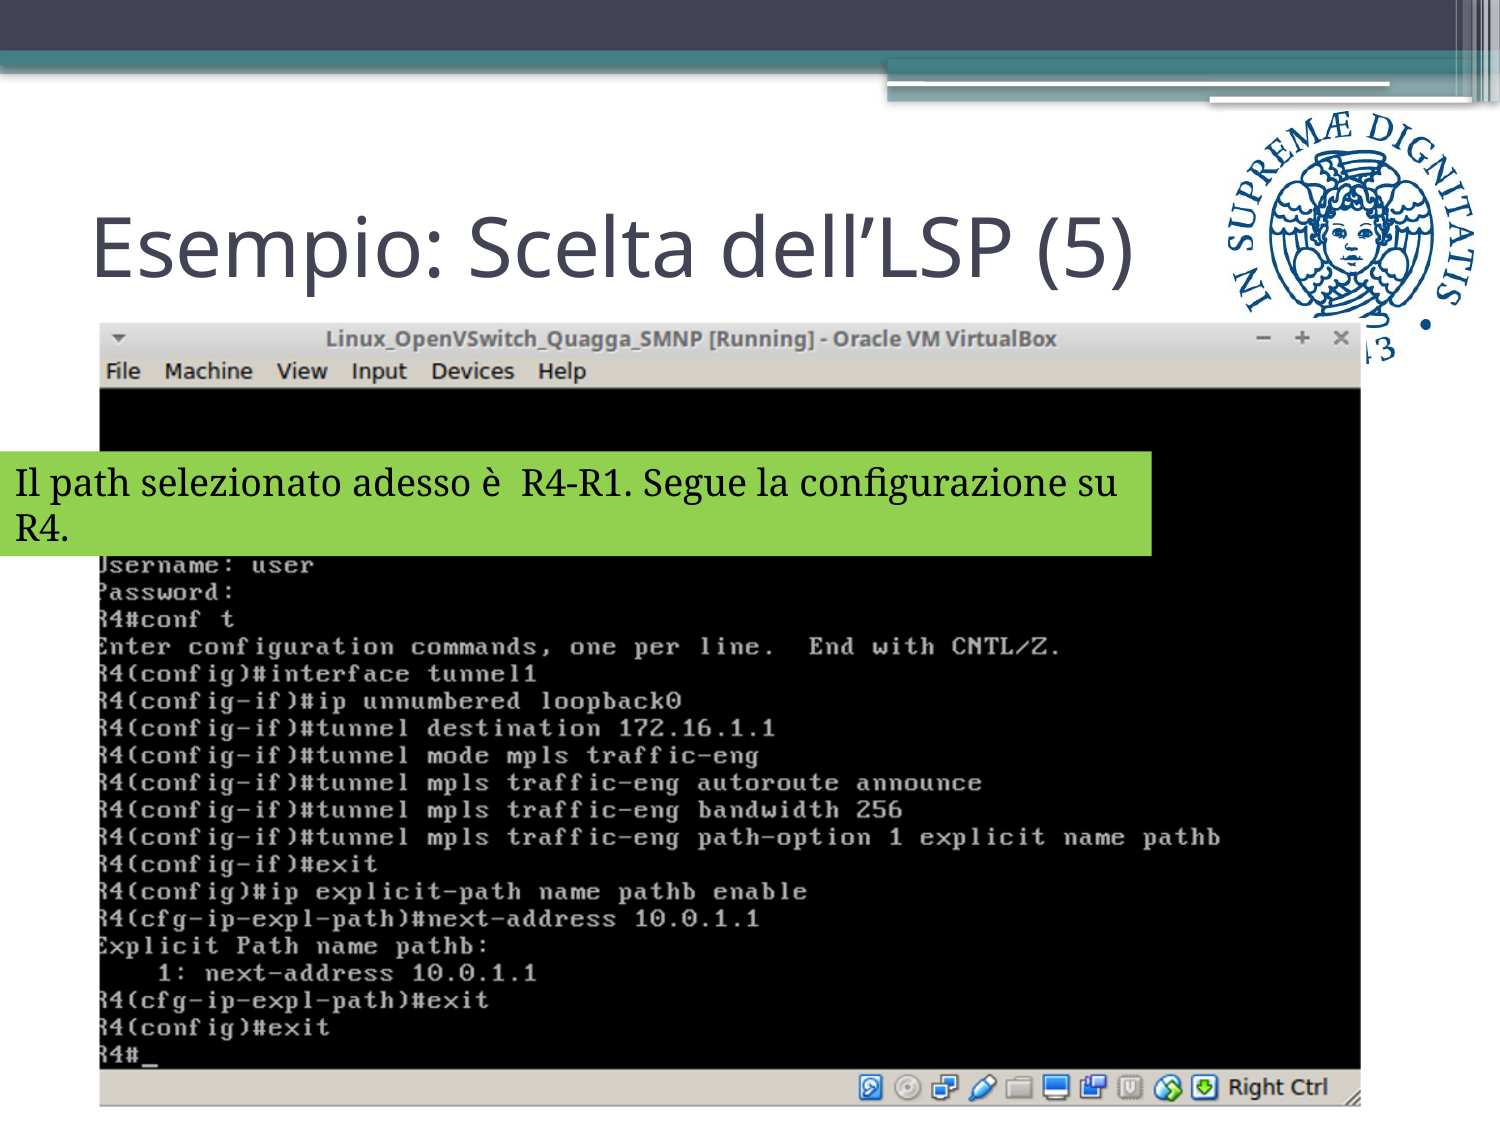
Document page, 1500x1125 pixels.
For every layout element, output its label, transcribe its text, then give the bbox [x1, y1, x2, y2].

text_box Il path selezionato adesso è R4-R1. Segue la configurazione su R4. [0, 451, 83, 557]
title Esempio: Scelta dell’LSP (5) [75, 156, 1220, 332]
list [90, 318, 1367, 1111]
picture [1227, 111, 1474, 364]
